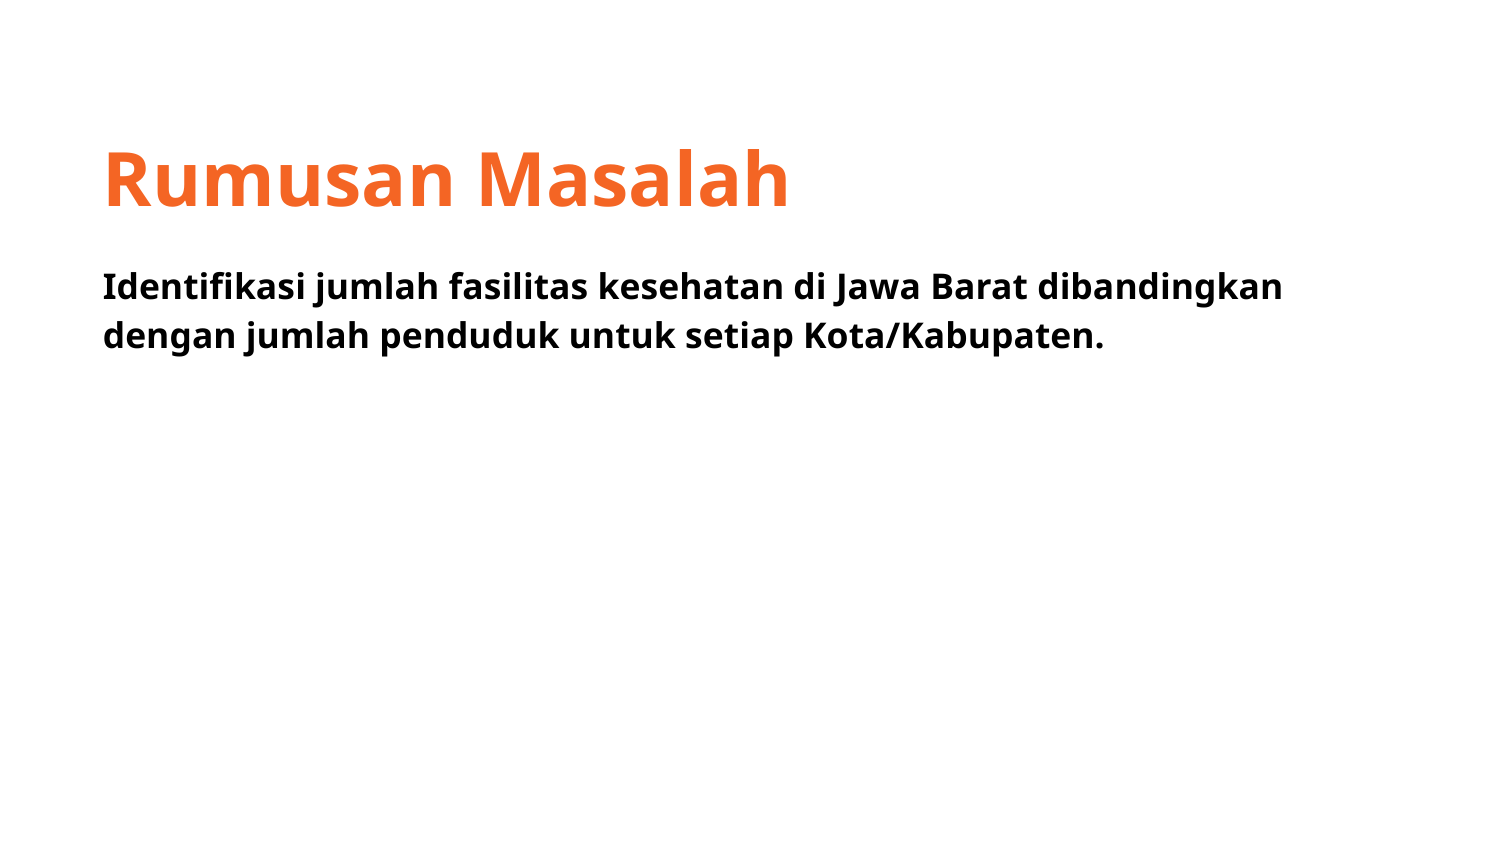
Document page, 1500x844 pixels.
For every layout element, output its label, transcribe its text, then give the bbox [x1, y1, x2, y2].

title Rumusan Masalah [87, 116, 941, 242]
title Identifikasi jumlah fasilitas kesehatan di Jawa Barat dibandingkan dengan jumlah penduduk untuk setiap Kota/Kabupaten. [87, 242, 1422, 746]
